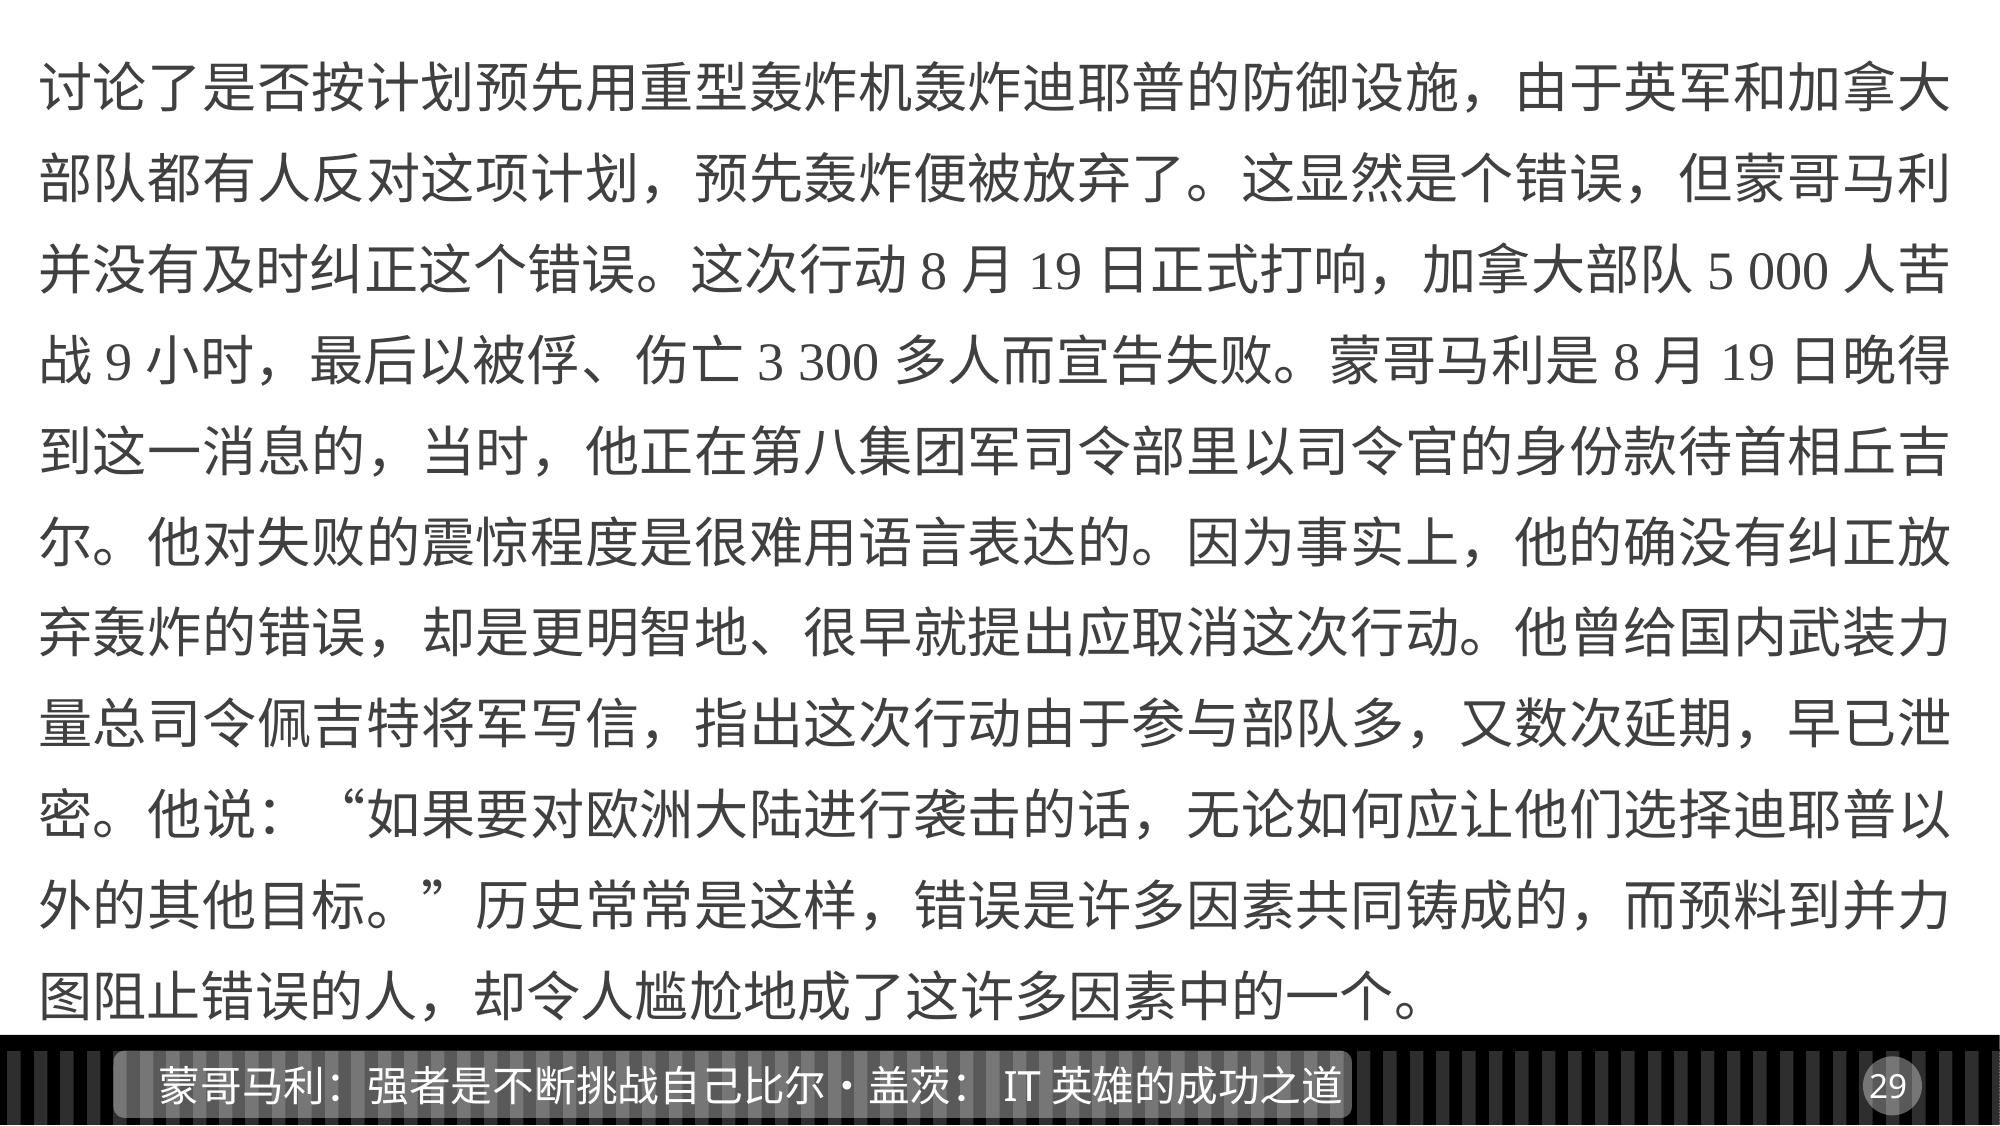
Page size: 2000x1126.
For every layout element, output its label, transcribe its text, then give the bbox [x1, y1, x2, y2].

text_box 讨论了是否按计划预先用重型轰炸机轰炸迪耶普的防御设施，由于英军和加拿大部队都有人反对这项计划，预先轰炸便被放弃了。这显然是个错误，但蒙哥马利并没有及时纠正这个错误。这次行动8月19日正式打响，加拿大部队5 000人苦战9小时，最后以被俘、伤亡3 300多人而宣告失败。蒙哥马利是8月19日晚得到这一消息的，当时，他正在第八集团军司令部里以司令官的身份款待首相丘吉尔。他对失败的震惊程度是很难用语言表达的。因为事实上，他的确没有纠正放弃轰炸的错误，却是更明智地、很早就提出应取消这次行动。他曾给国内武装力量总司令佩吉特将军写信，指出这次行动由于参与部队多，又数次延期，早已泄密。他说：“如果要对欧洲大陆进行袭击的话，无论如何应让他们选择迪耶普以外的其他目标。”历史常常是这样，错误是许多因素共同铸成的，而预料到并力图阻止错误的人，却令人尴尬地成了这许多因素中的一个。 [23, 19, 1967, 1035]
